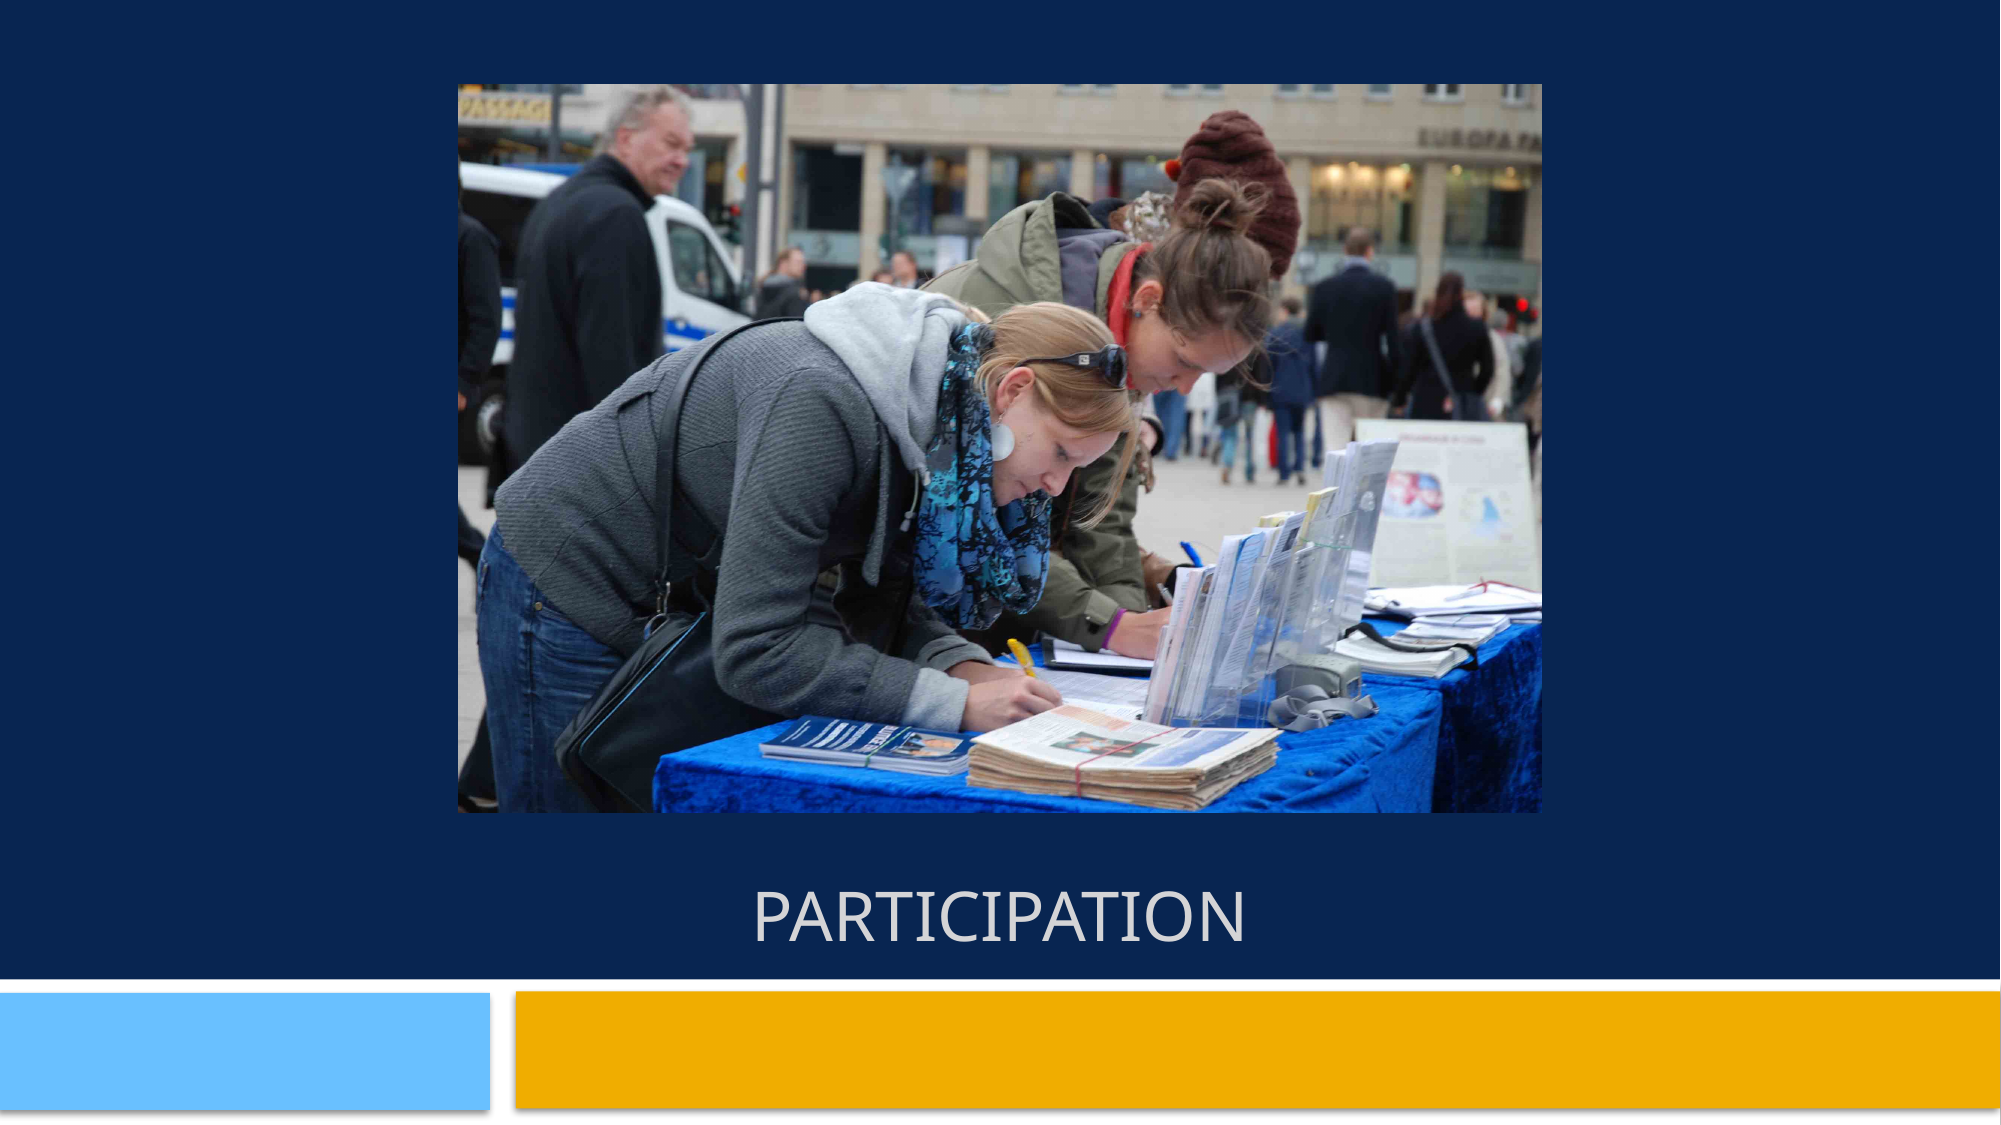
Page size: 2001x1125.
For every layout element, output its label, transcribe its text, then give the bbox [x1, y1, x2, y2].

picture [457, 84, 1543, 813]
title Participation [0, 662, 2000, 963]
